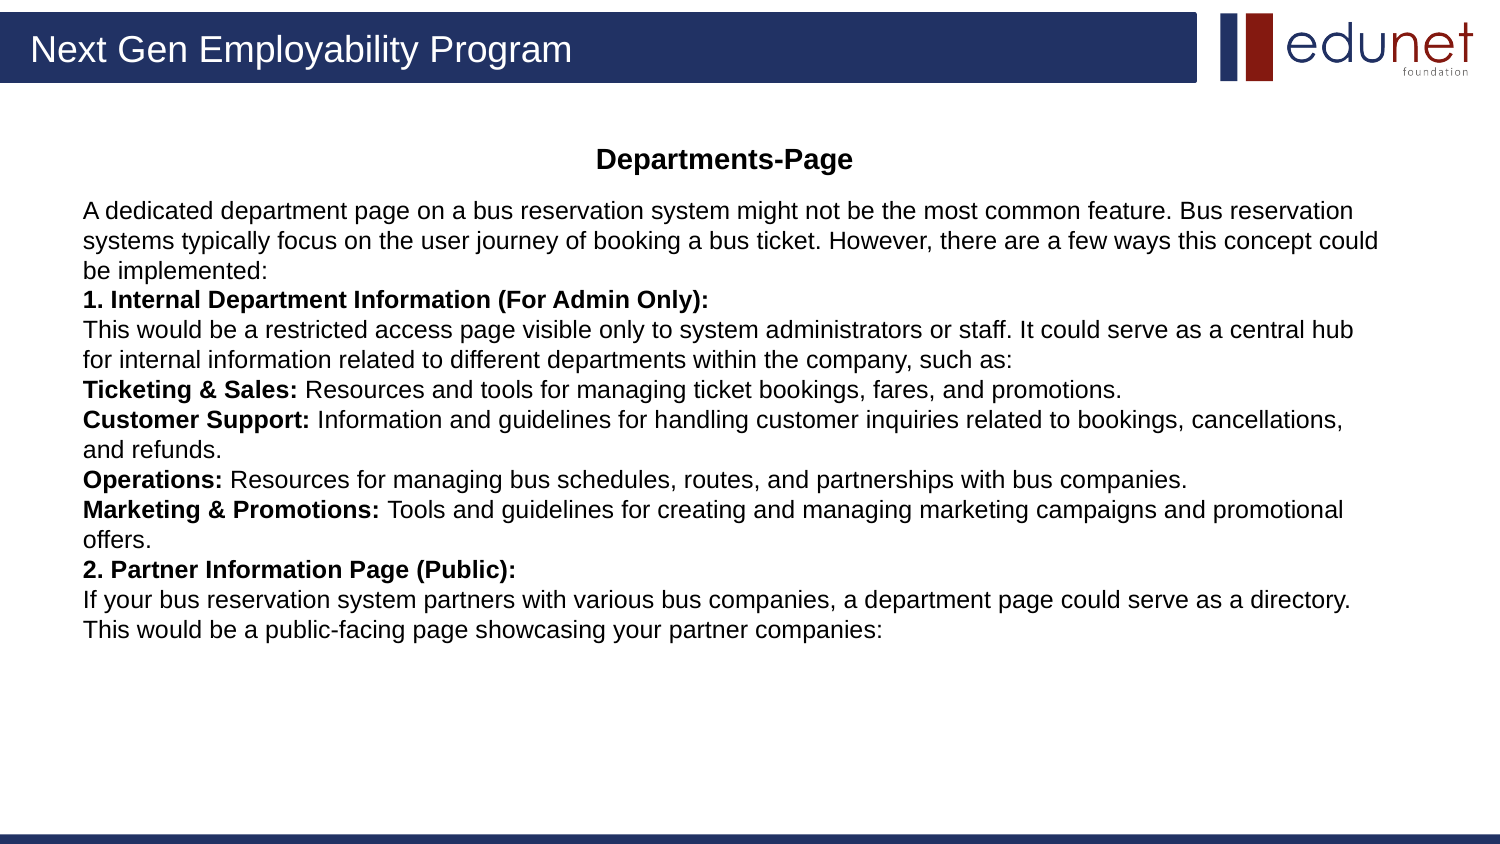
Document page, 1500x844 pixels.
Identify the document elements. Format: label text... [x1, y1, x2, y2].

picture [1279, 14, 1482, 83]
title Departments-Page [104, 128, 1345, 186]
text_box A dedicated department page on a bus reservation system might not be the most common feature. Bus reservation systems typically focus on the user journey of booking a bus ticket. However, there are a few ways this concept could be implemented: 1. Internal Department Information (For Admin Only): This would be a restricted access page visible only to system administrators or staff. It could serve as a central hub for internal information related to different departments within the company, such as: Ticketing & Sales: Resources and tools for managing ticket bookings, fares, and promotions. Customer Support: Information and guidelines for handling customer inquiries related to bookings, cancellations, and refunds. Operations: Resources for managing bus schedules, routes, and partnerships with bus companies. Marketing & Promotions: Tools and guidelines for creating and managing marketing campaigns and promotional offers. 2. Partner Information Page (Public): If your bus reservation system partners with various bus companies, a department page could serve as a directory. This would be a public-facing page showcasing your partner companies: [68, 186, 1401, 815]
